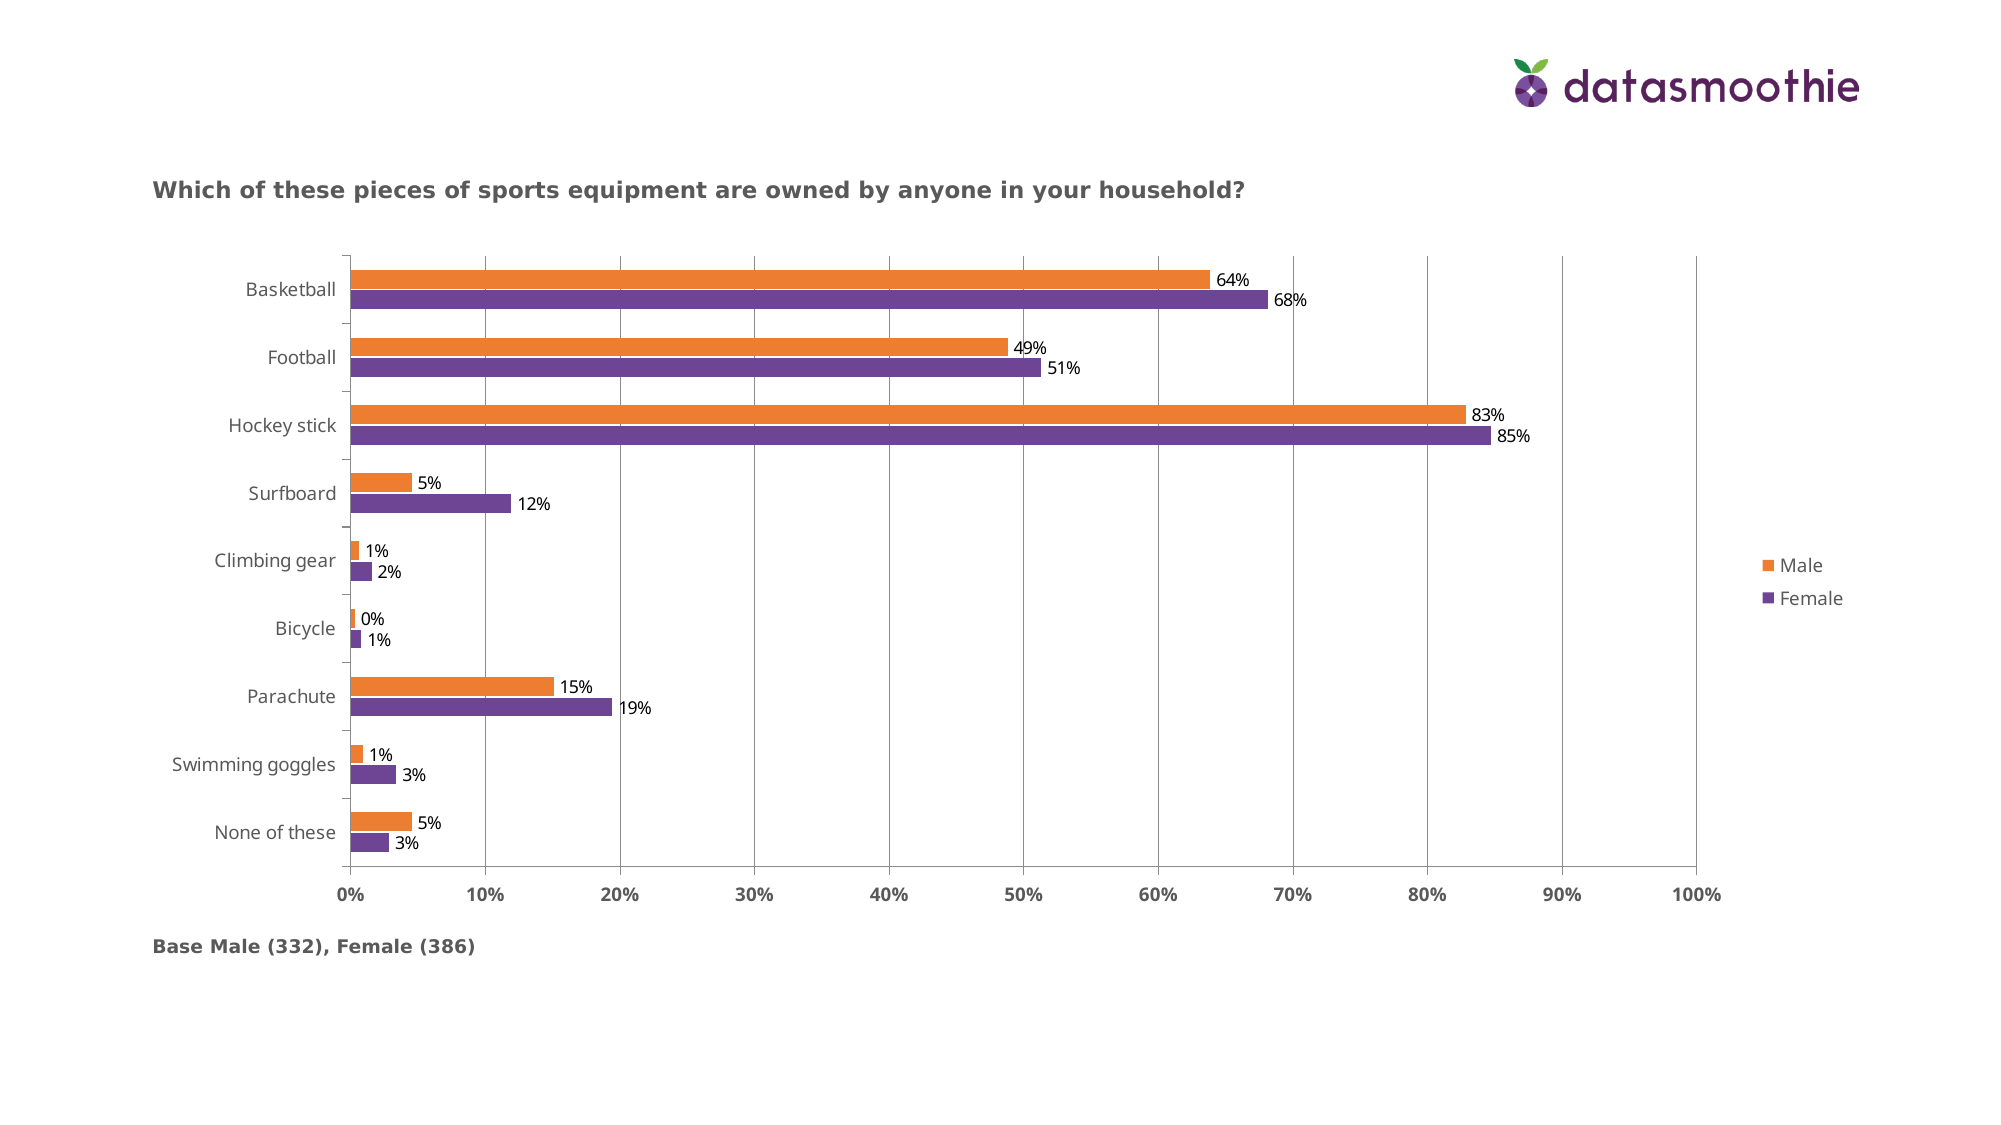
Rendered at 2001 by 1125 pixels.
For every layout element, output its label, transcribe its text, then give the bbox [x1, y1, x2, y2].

text_box Base Male (332), Female (386) [137, 927, 1863, 993]
picture [1514, 59, 1863, 107]
chart [137, 242, 1863, 922]
text_box Which of these pieces of sports equipment are owned by anyone in your household? [137, 168, 1863, 242]
